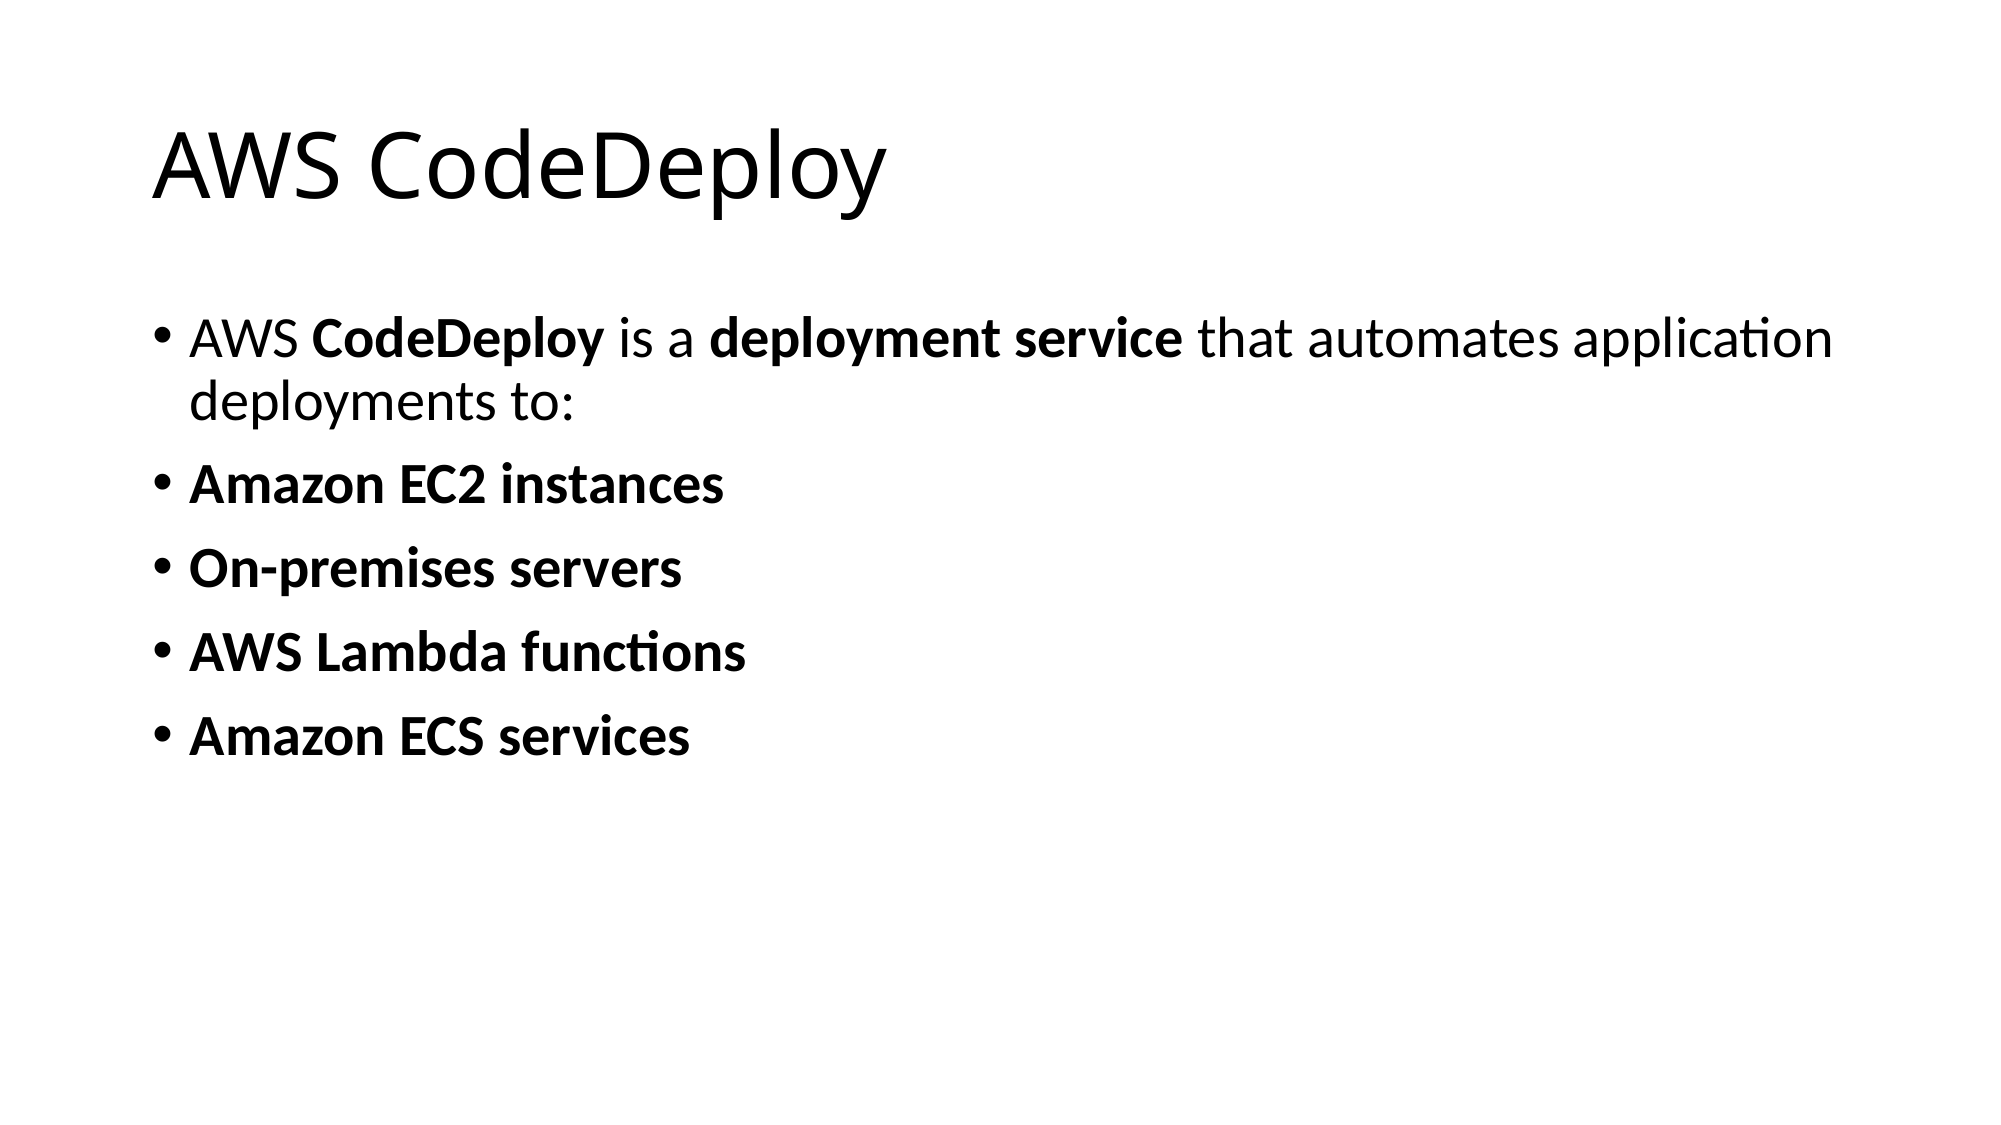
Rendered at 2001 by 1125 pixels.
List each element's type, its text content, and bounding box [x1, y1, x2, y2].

title AWS CodeDeploy [137, 59, 1863, 278]
list AWS CodeDeploy is a deployment service that automates application deployments to: Amazon EC2 instances On-premises servers AWS Lambda functions Amazon ECS services [137, 299, 1863, 1014]
